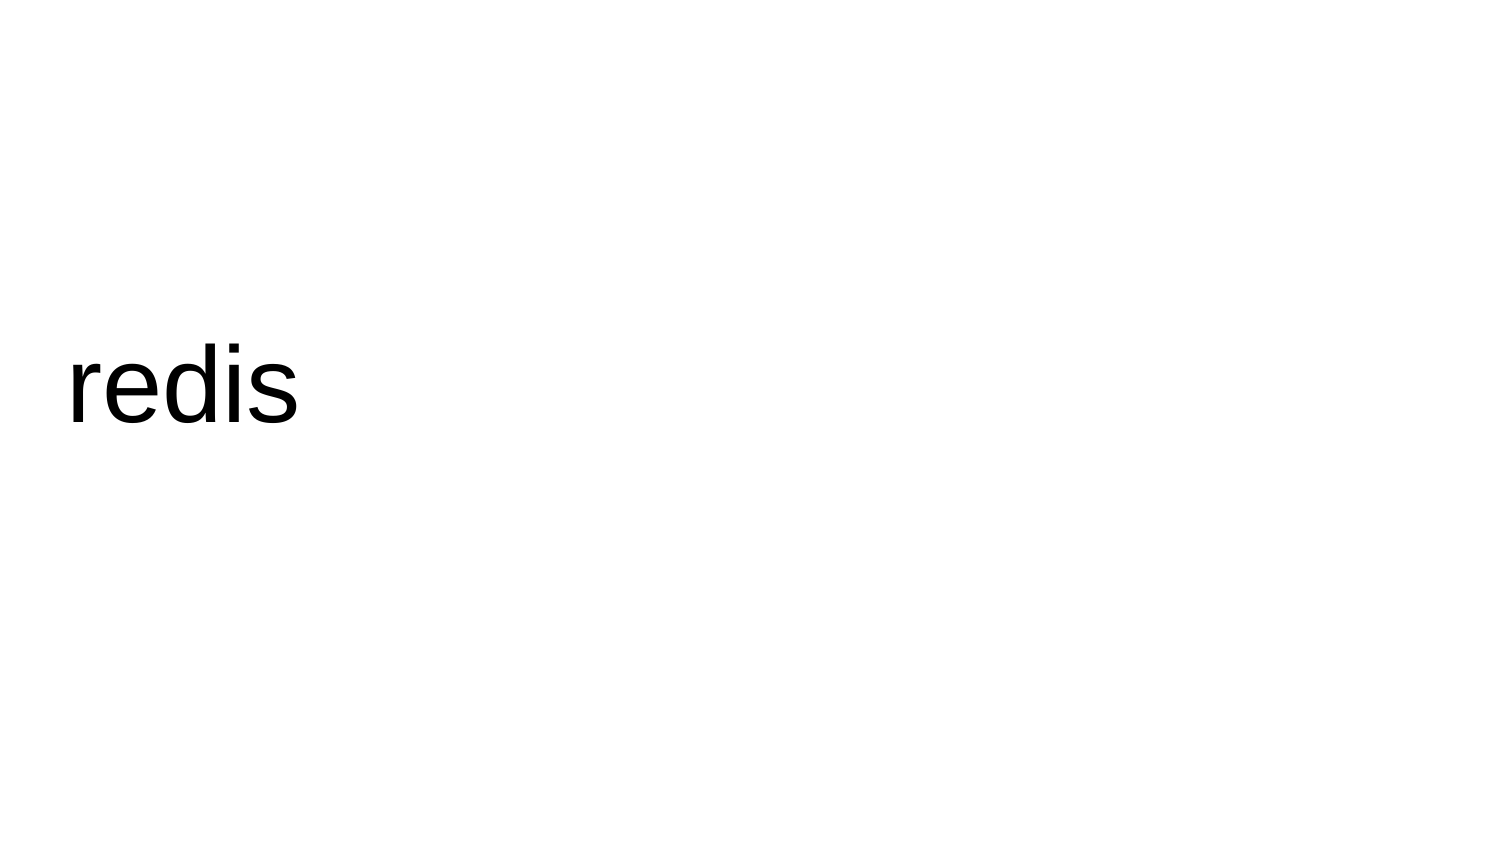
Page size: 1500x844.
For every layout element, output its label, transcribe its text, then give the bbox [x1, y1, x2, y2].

title redis [51, 122, 1449, 459]
